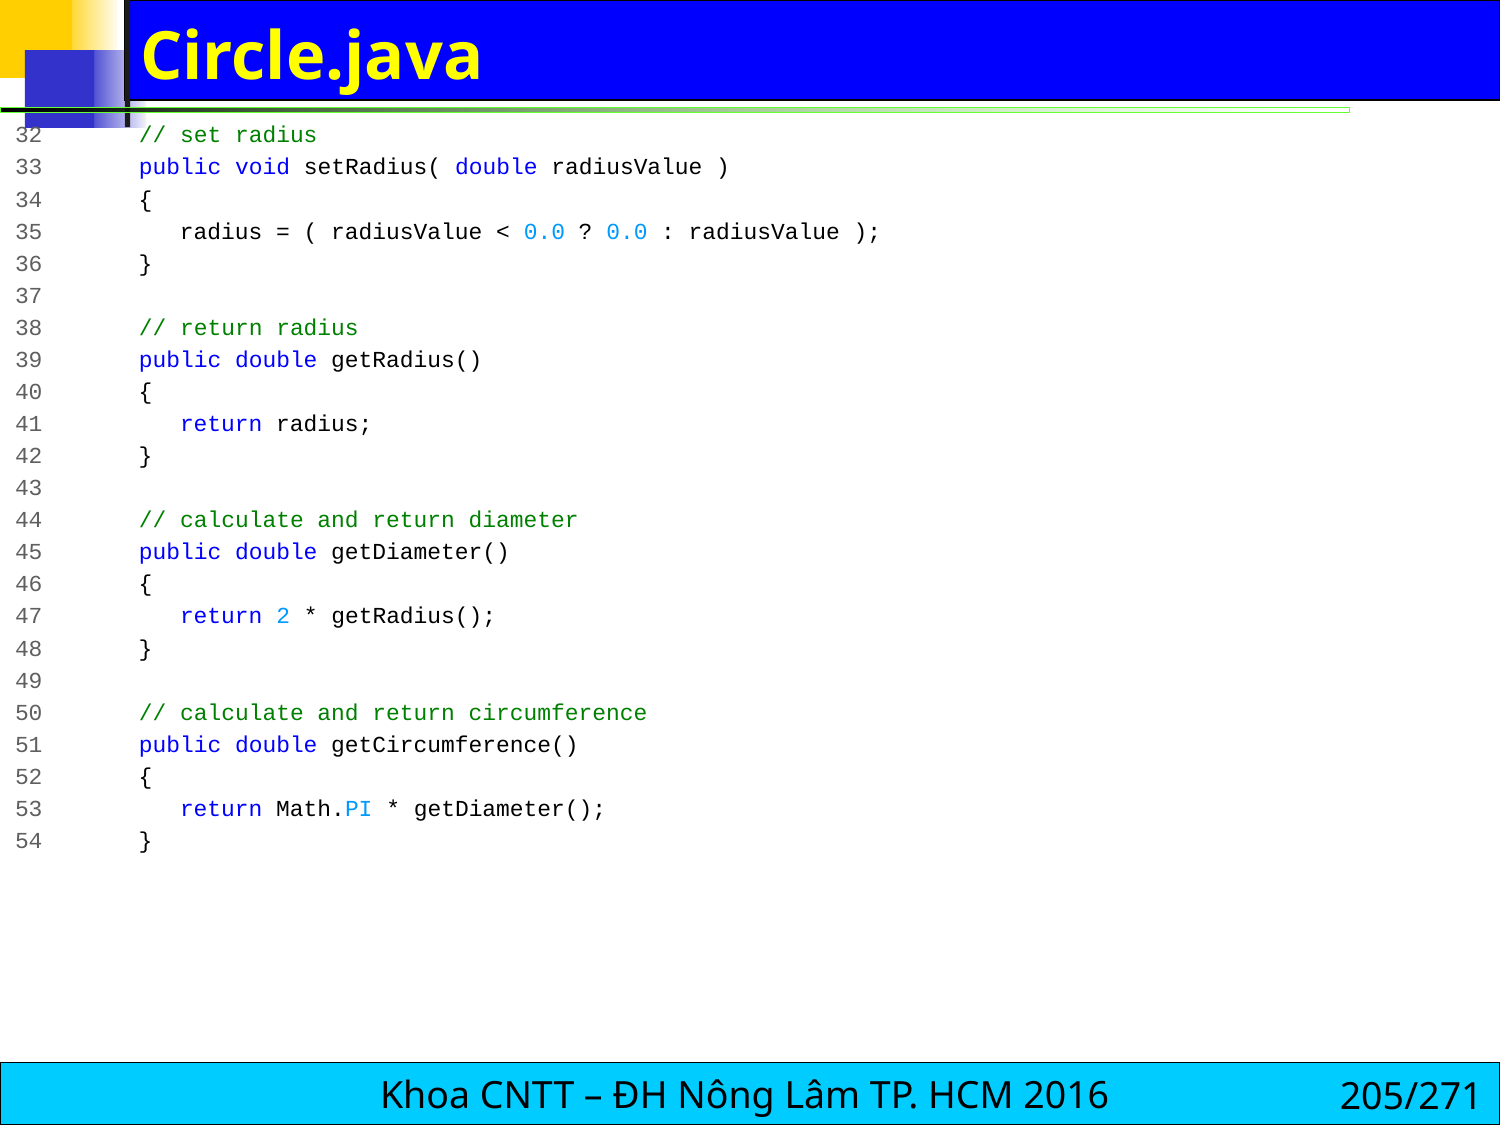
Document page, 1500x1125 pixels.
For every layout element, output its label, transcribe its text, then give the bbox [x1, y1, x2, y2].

list 32 // set radius 33 public void setRadius( double radiusValue ) 34 { 35 radius = ( radiusValue < 0.0 ? 0.0 : radiusValue ); 36 } 37 38 // return radius 39 public double getRadius() 40 { 41 return radius; 42 } 43 44 // calculate and return diameter 45 public double getDiameter() 46 { 47 return 2 * getRadius(); 48 } 49 50 // calculate and return circumference 51 public double getCircumference() 52 { 53 return Math.PI * getDiameter(); 54 } [0, 112, 1500, 1051]
title Circle.java [124, 12, 1467, 101]
